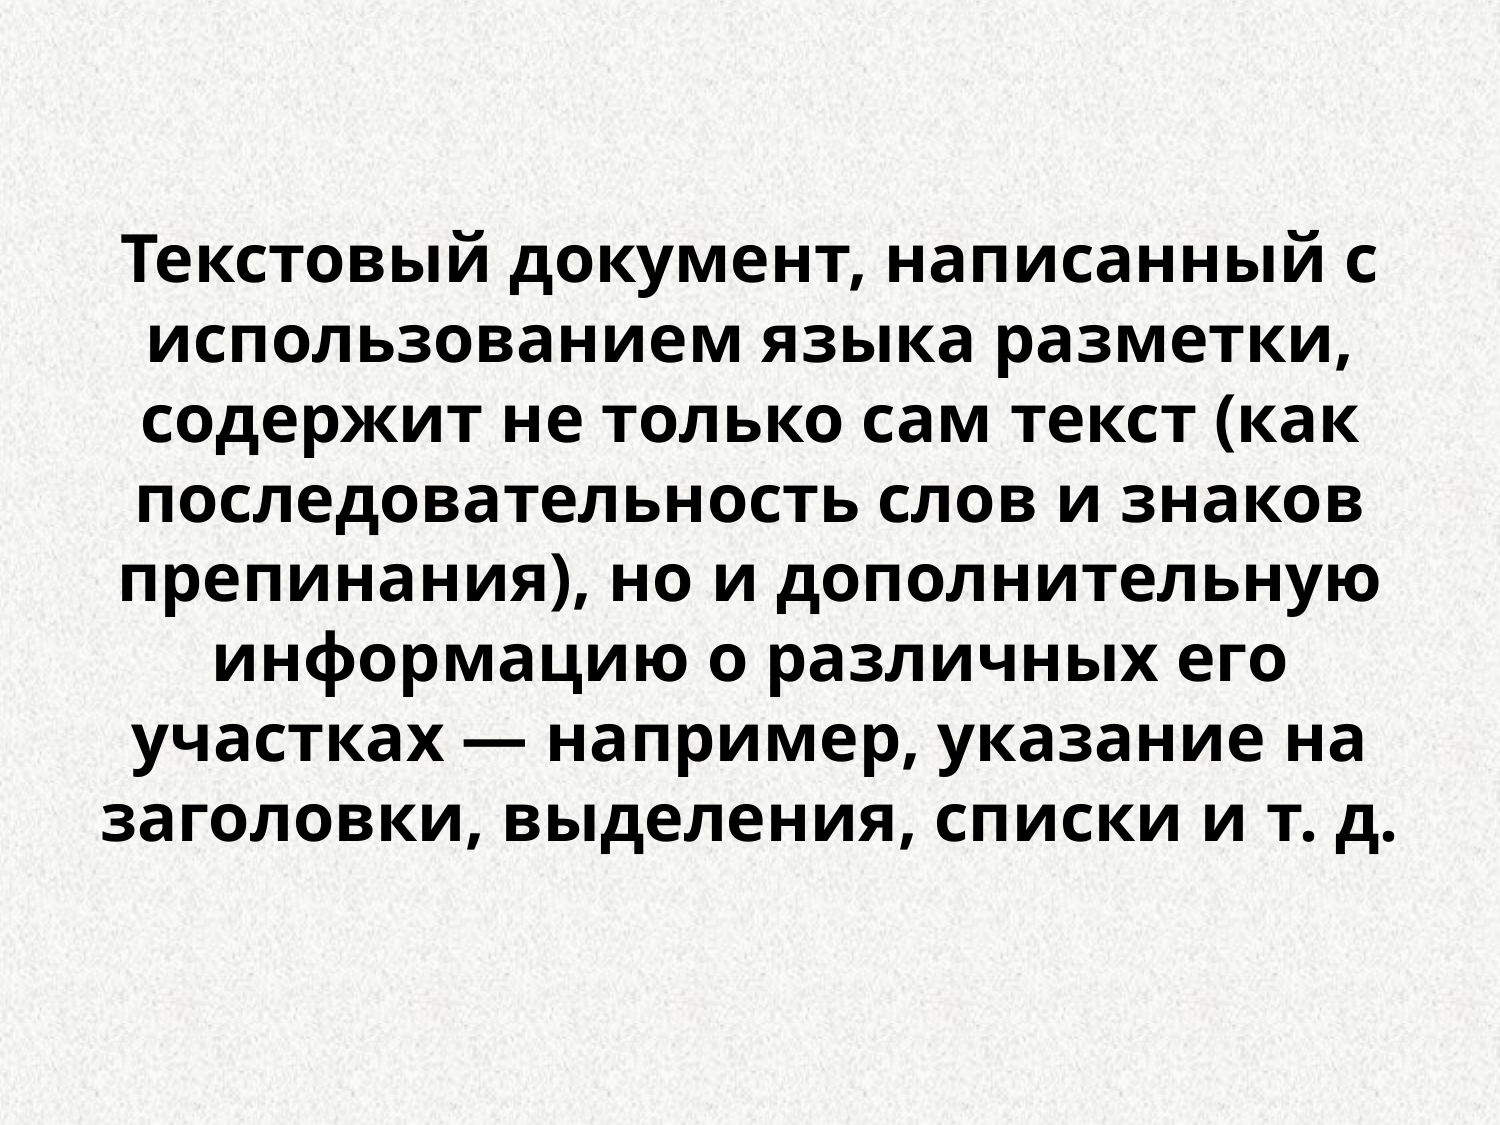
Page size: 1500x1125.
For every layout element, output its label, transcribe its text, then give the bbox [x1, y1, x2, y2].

text_box Текстовый документ, написанный с использованием языка разметки, содержит не только сам текст (как последовательность слов и знаков препинания), но и дополнительную информацию о различных его участках — например, указание на заголовки, выделения, списки и т. д. [41, 208, 1459, 863]
